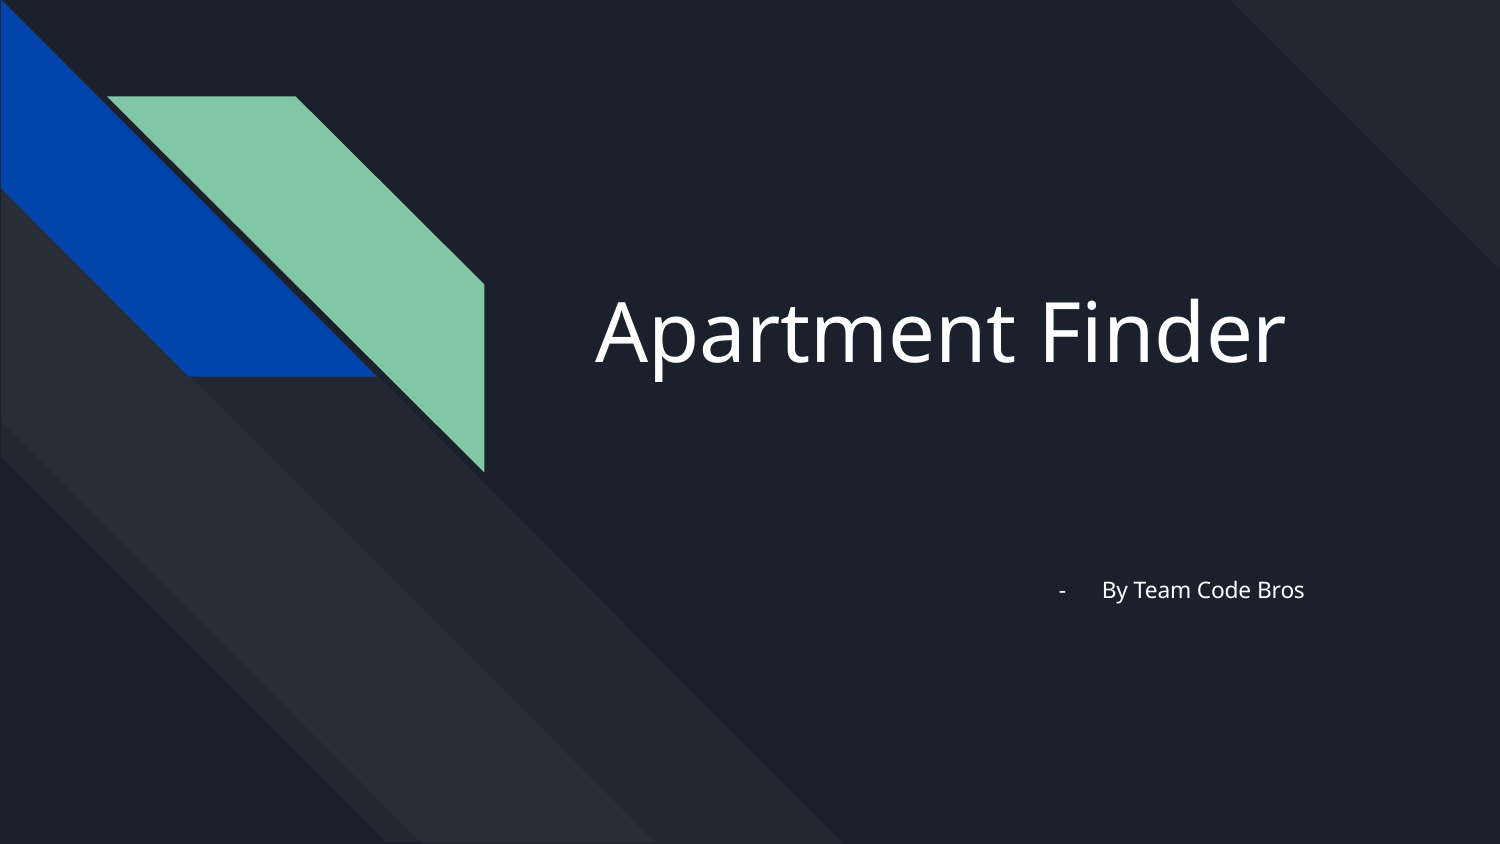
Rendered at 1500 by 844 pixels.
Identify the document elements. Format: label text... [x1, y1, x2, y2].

title Apartment Finder [580, 258, 1404, 518]
subtitle By Team Code Bros [1023, 559, 1370, 643]
